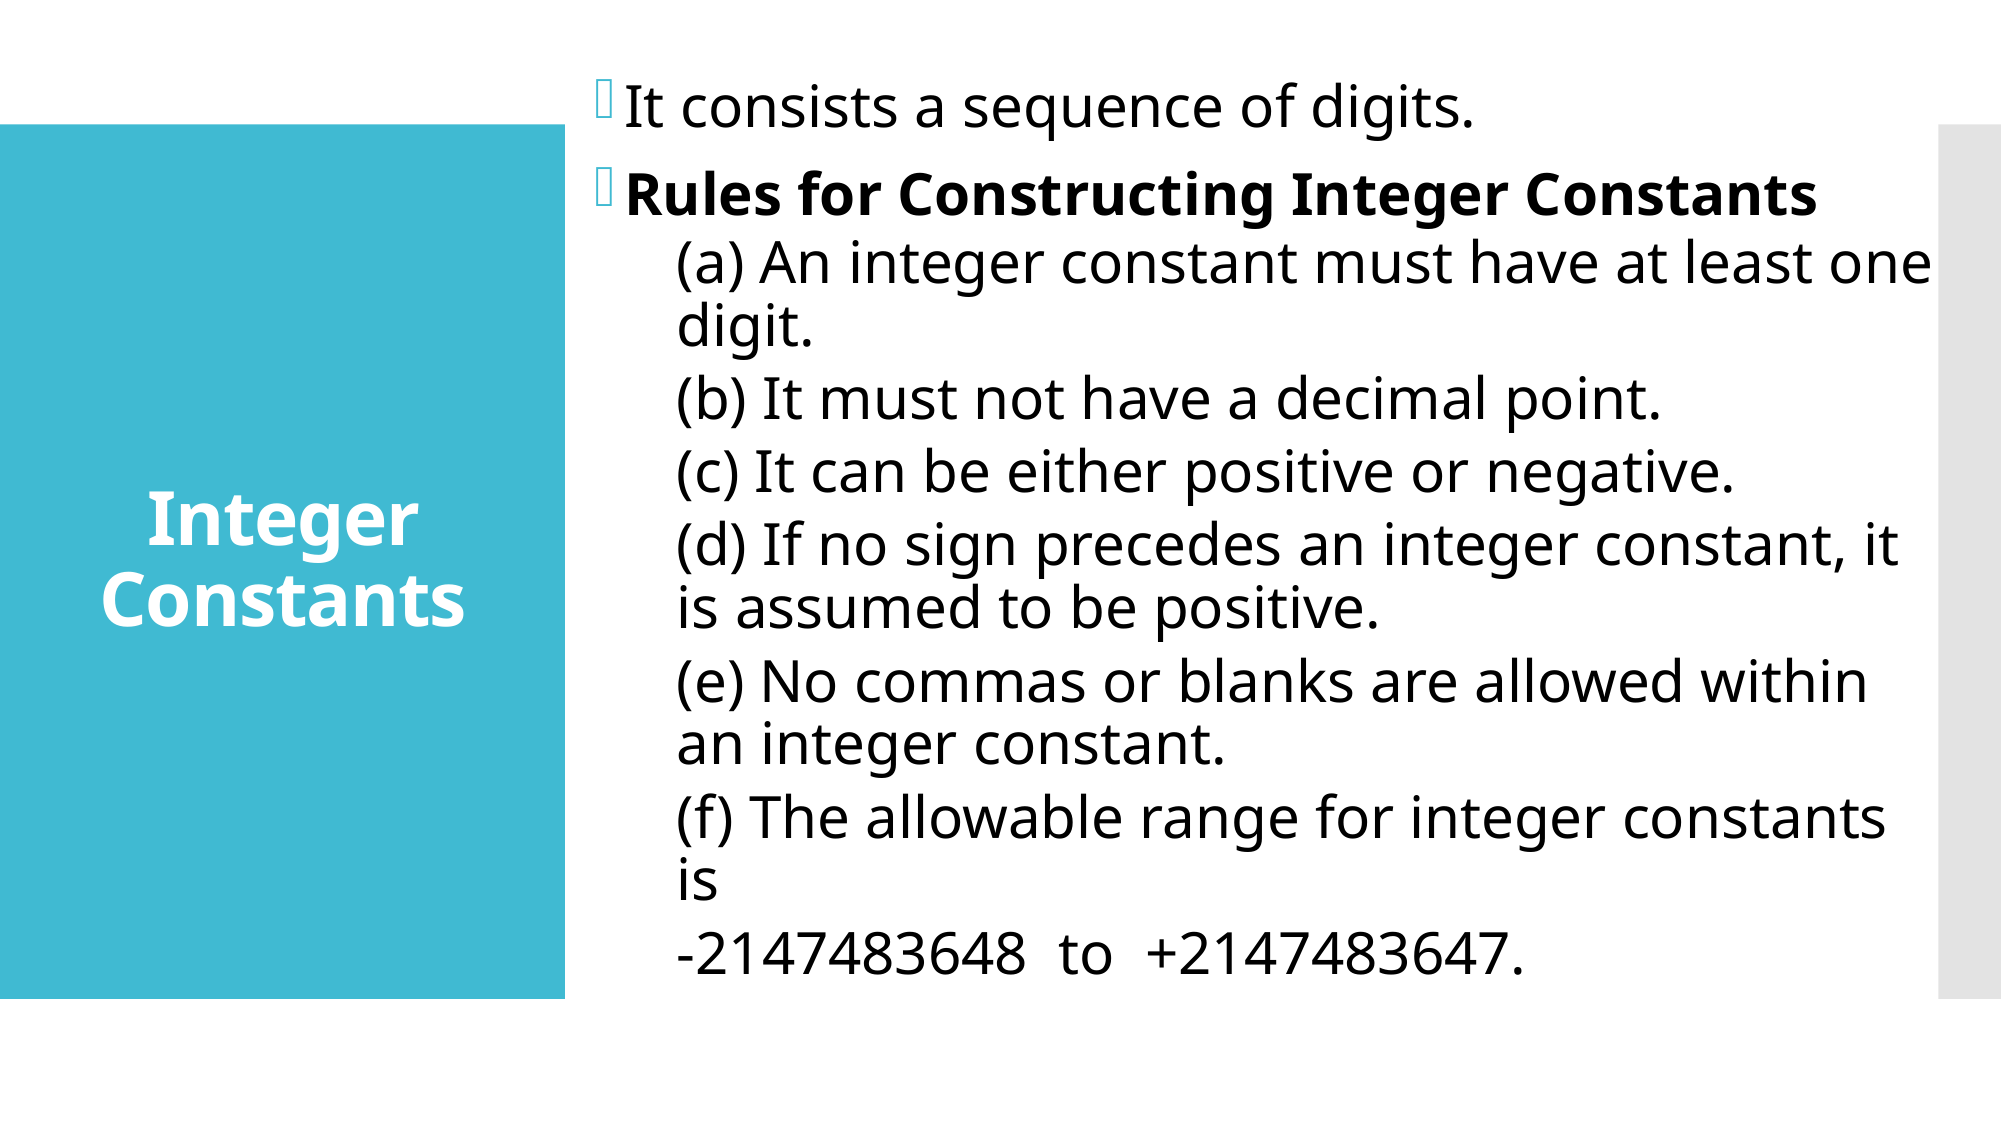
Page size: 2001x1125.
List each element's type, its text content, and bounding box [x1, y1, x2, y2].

title Integer Constants [41, 184, 525, 940]
list It consists a sequence of digits. Rules for Constructing Integer Constants (a) An integer constant must have at least one digit. (b) It must not have a decimal point. (c) It can be either positive or negative. (d) If no sign precedes an integer constant, it is assumed to be positive. (e) No commas or blanks are allowed within an integer constant. (f) The allowable range for integer constants is -2147483648 to +2147483647. [579, 69, 1959, 1045]
